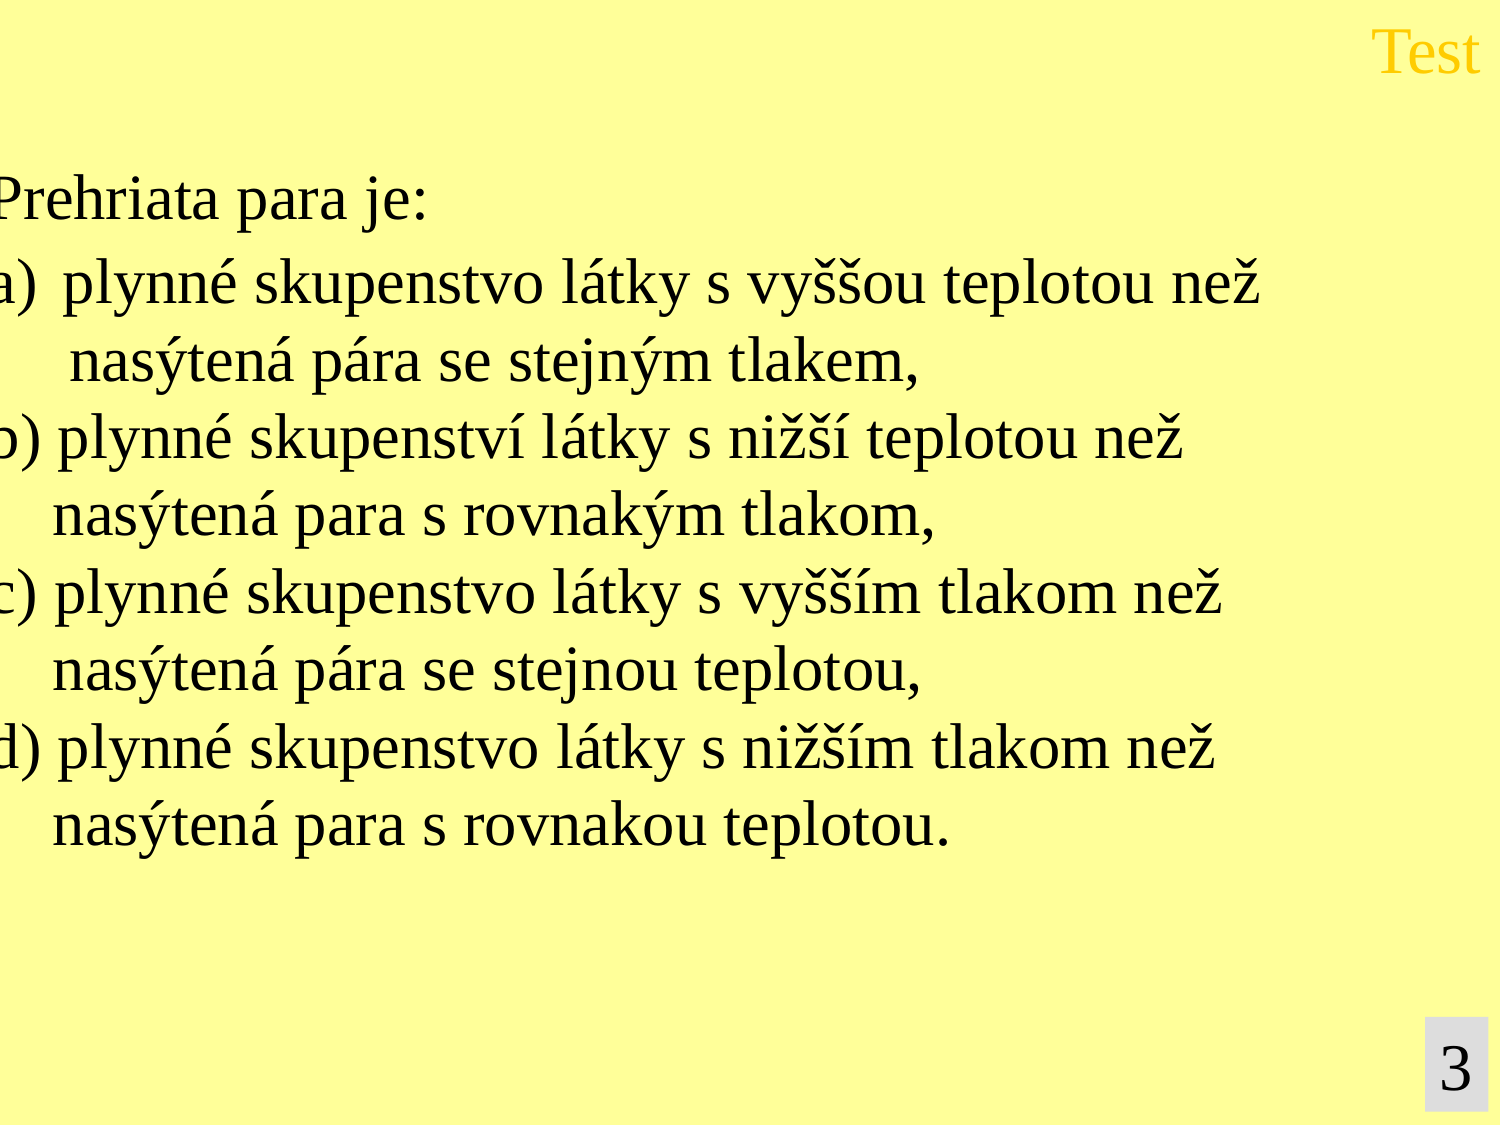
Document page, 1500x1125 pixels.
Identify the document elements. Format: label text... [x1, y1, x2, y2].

text_box Prehriata para je: plynné skupenstvo látky s vyššou teplotou než nasýtená pára se stejným tlakem, b) plynné skupenství látky s nižší teplotou než nasýtená para s rovnakým tlakom, c) plynné skupenstvo látky s vyšším tlakom než nasýtená pára se stejnou teplotou, d) plynné skupenstvo látky s nižším tlakom než nasýtená para s rovnakou teplotou. [0, 147, 1406, 867]
text_box Test [1356, 0, 1497, 95]
text_box 3 [1425, 1016, 1489, 1112]
